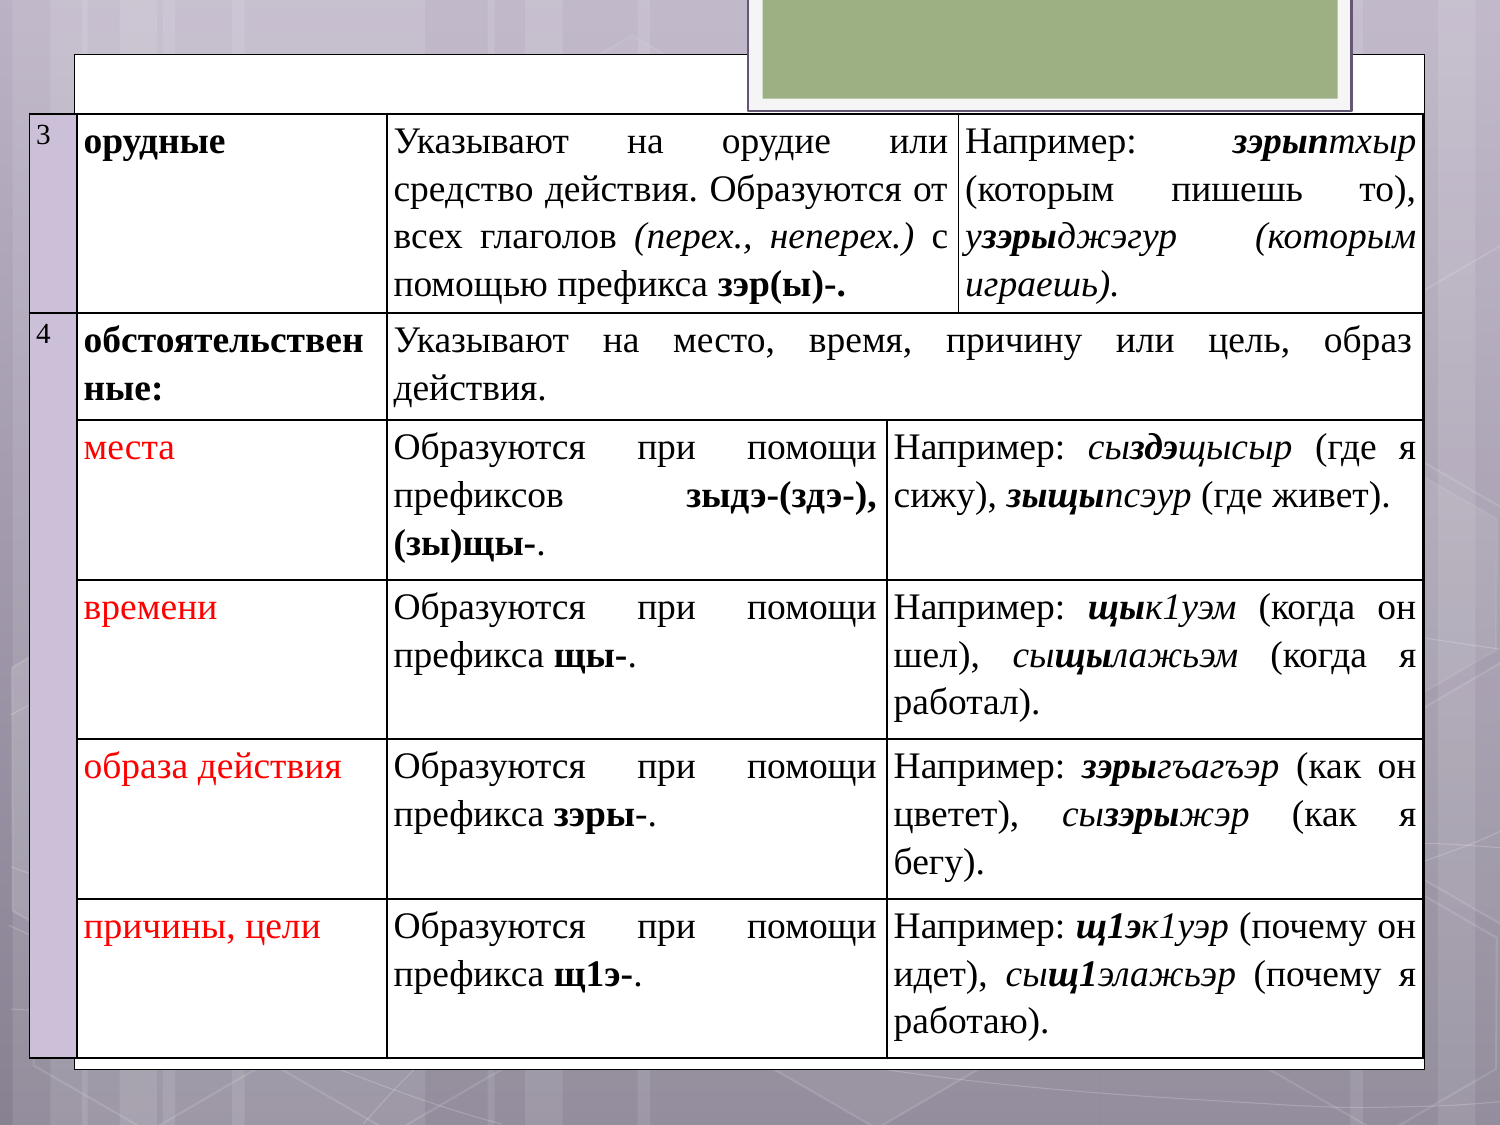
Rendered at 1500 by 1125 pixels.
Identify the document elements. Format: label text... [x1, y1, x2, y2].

table_cell 4 [30, 314, 76, 1057]
table_cell Образуются при помощи префикса зэры-. [388, 740, 886, 898]
table_cell образа действия [78, 740, 386, 898]
table_cell Например: щ1эк1уэр (почему он идет), сыщ1элажьэр (почему я работаю). [888, 900, 1422, 1057]
table_header орудные [78, 115, 386, 312]
table_cell времени [78, 581, 386, 738]
table_header Указывают на орудие или средство действия. Образуются от всех глаголов (перех., неперех.) с помощью префикса зэр(ы)-. [388, 115, 958, 312]
table_cell места [78, 421, 386, 579]
table_header Например: зэрыптхыр (которым пишешь то), узэрыджэгур (которым играешь). [959, 115, 1422, 312]
table_cell обстоятельственные: [78, 314, 386, 419]
table_header 3 [30, 115, 76, 312]
table_cell Указывают на место, время, причину или цель, образ действия. [388, 314, 1422, 419]
table_cell Например: зэрыгъагъэр (как он цветет), сызэрыжэр (как я бегу). [888, 740, 1422, 898]
table_cell Образуются при помощи префикса щ1э-. [388, 900, 886, 1057]
table_cell Образуются при помощи префиксов зыдэ-(здэ-), (зы)щы-. [388, 421, 886, 579]
table_cell Образуются при помощи префикса щы-. [388, 581, 886, 738]
table_cell Например: сыздэщысыр (где я сижу), зыщыпсэур (где живет). [888, 421, 1422, 579]
table_cell причины, цели [78, 900, 386, 1057]
table_cell Например: щык1уэм (когда он шел), сыщылажьэм (когда я работал). [888, 581, 1422, 738]
